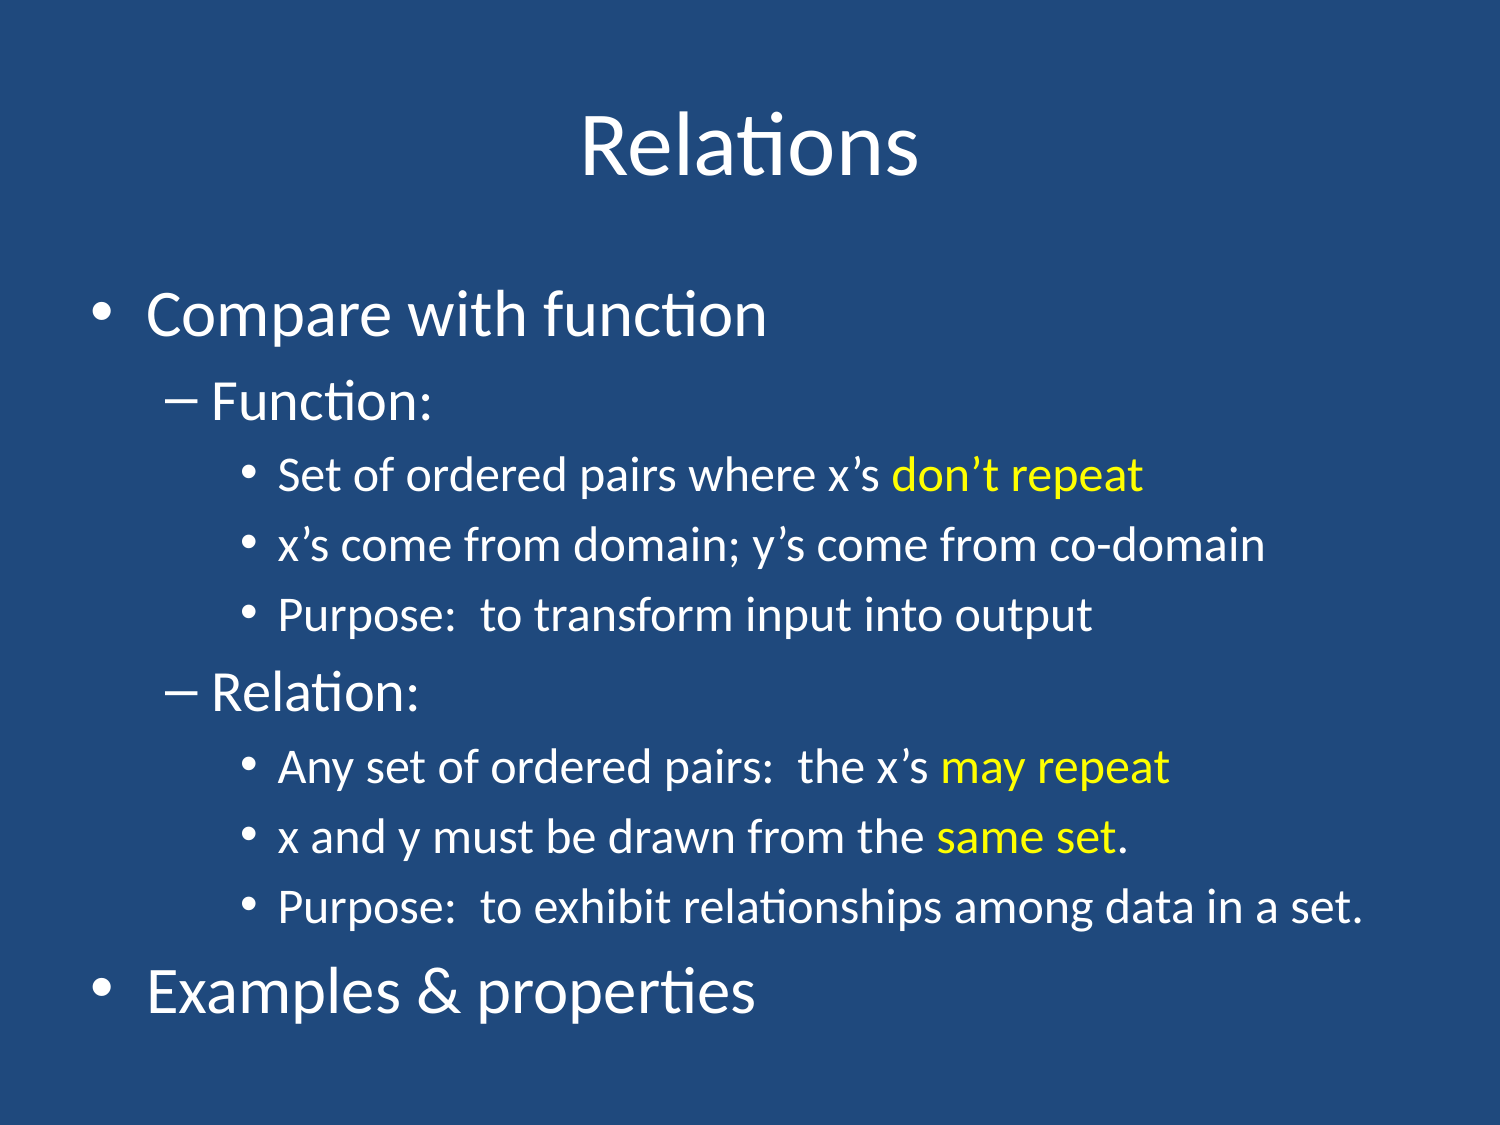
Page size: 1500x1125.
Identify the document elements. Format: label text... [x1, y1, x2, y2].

list Compare with function Function: Set of ordered pairs where x’s don’t repeat x’s come from domain; y’s come from co-domain Purpose: to transform input into output Relation: Any set of ordered pairs: the x’s may repeat x and y must be drawn from the same set. Purpose: to exhibit relationships among data in a set. Examples & properties [75, 262, 1425, 1050]
title Relations [75, 45, 1425, 233]
